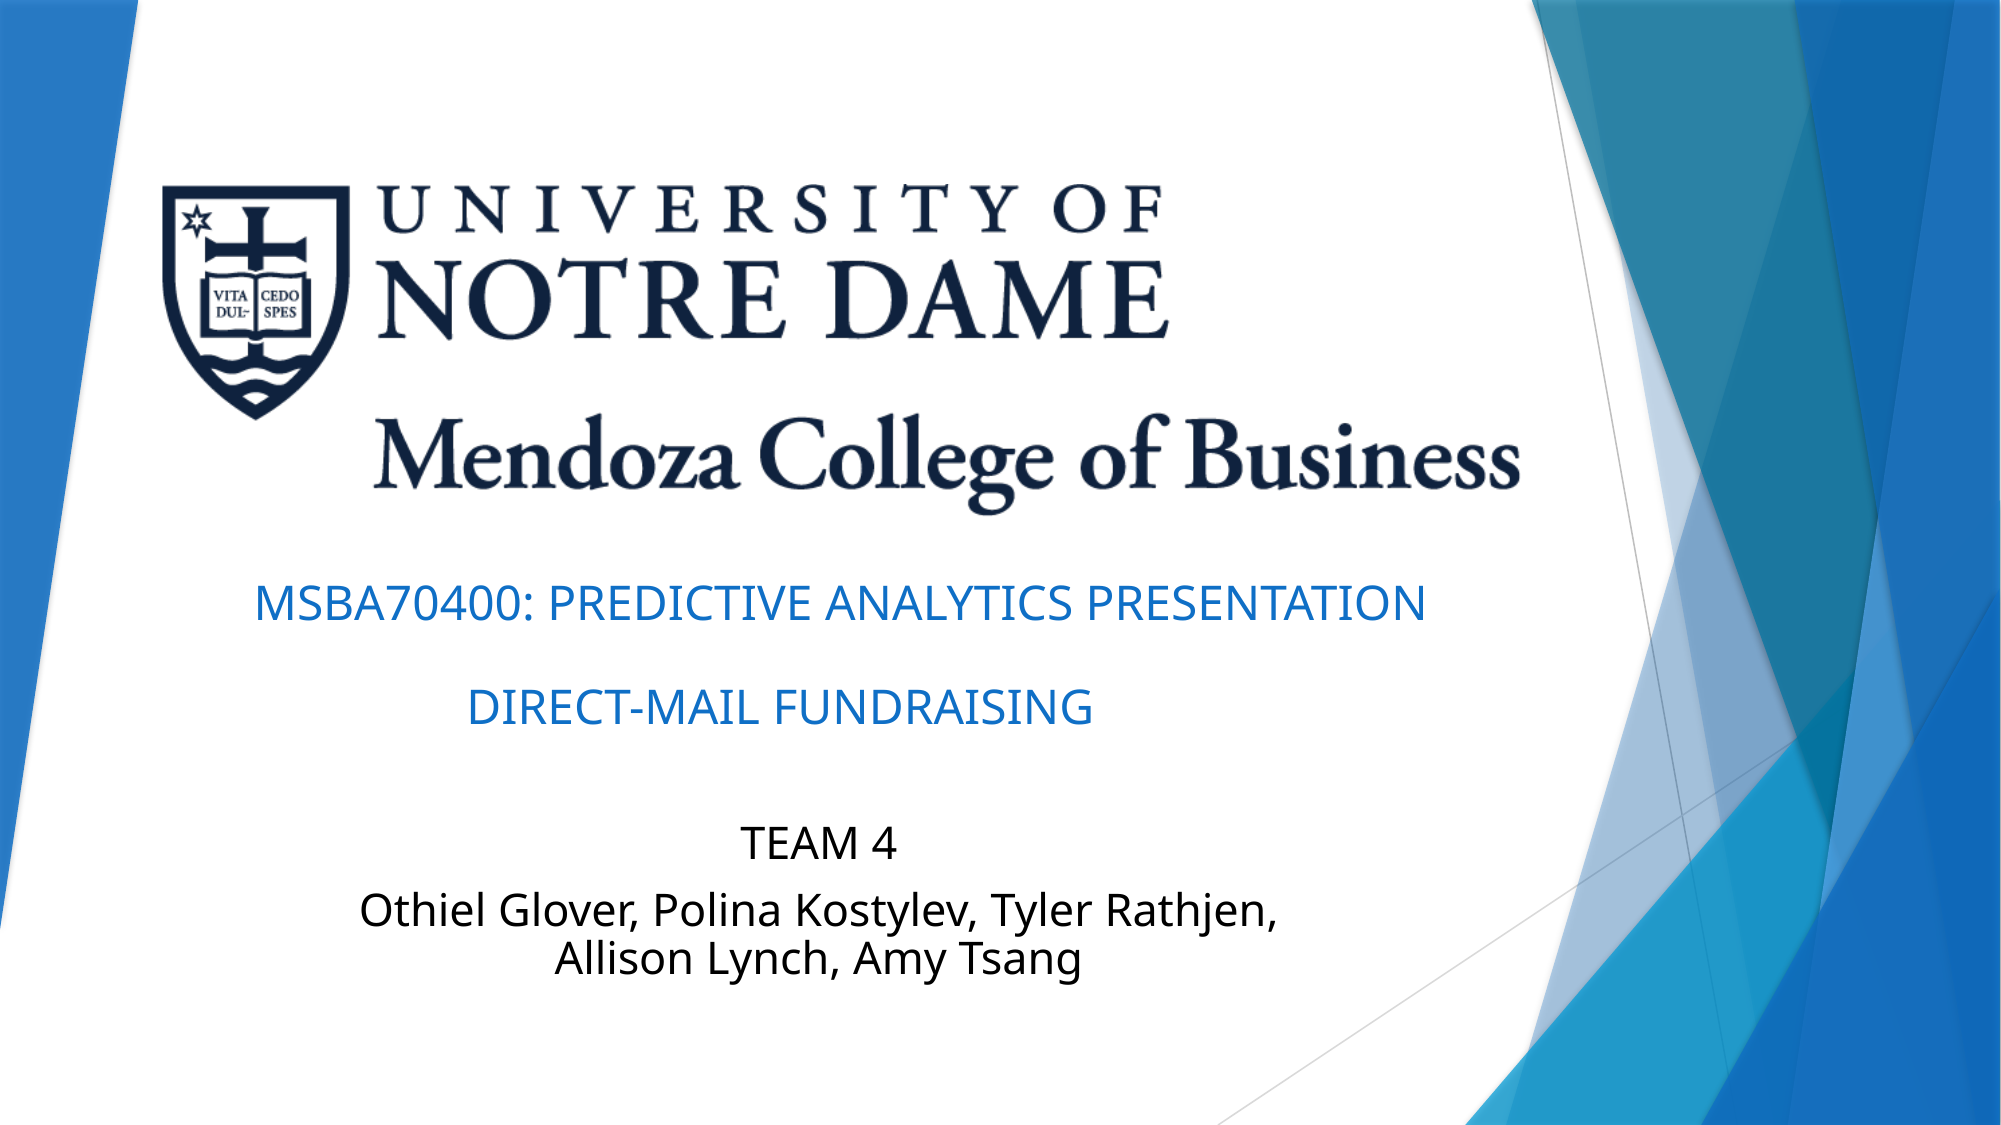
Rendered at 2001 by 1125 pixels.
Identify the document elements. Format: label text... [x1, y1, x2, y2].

subtitle TEAM 4 Othiel Glover, Polina Kostylev, Tyler Rathjen, Allison Lynch, Amy Tsang [317, 812, 1322, 993]
picture [161, 184, 1522, 522]
title MSBA70400: PREDICTIVE ANALYTICS PRESENTATION DIRECT-MAIL FUNDRAISING [161, 562, 1522, 743]
